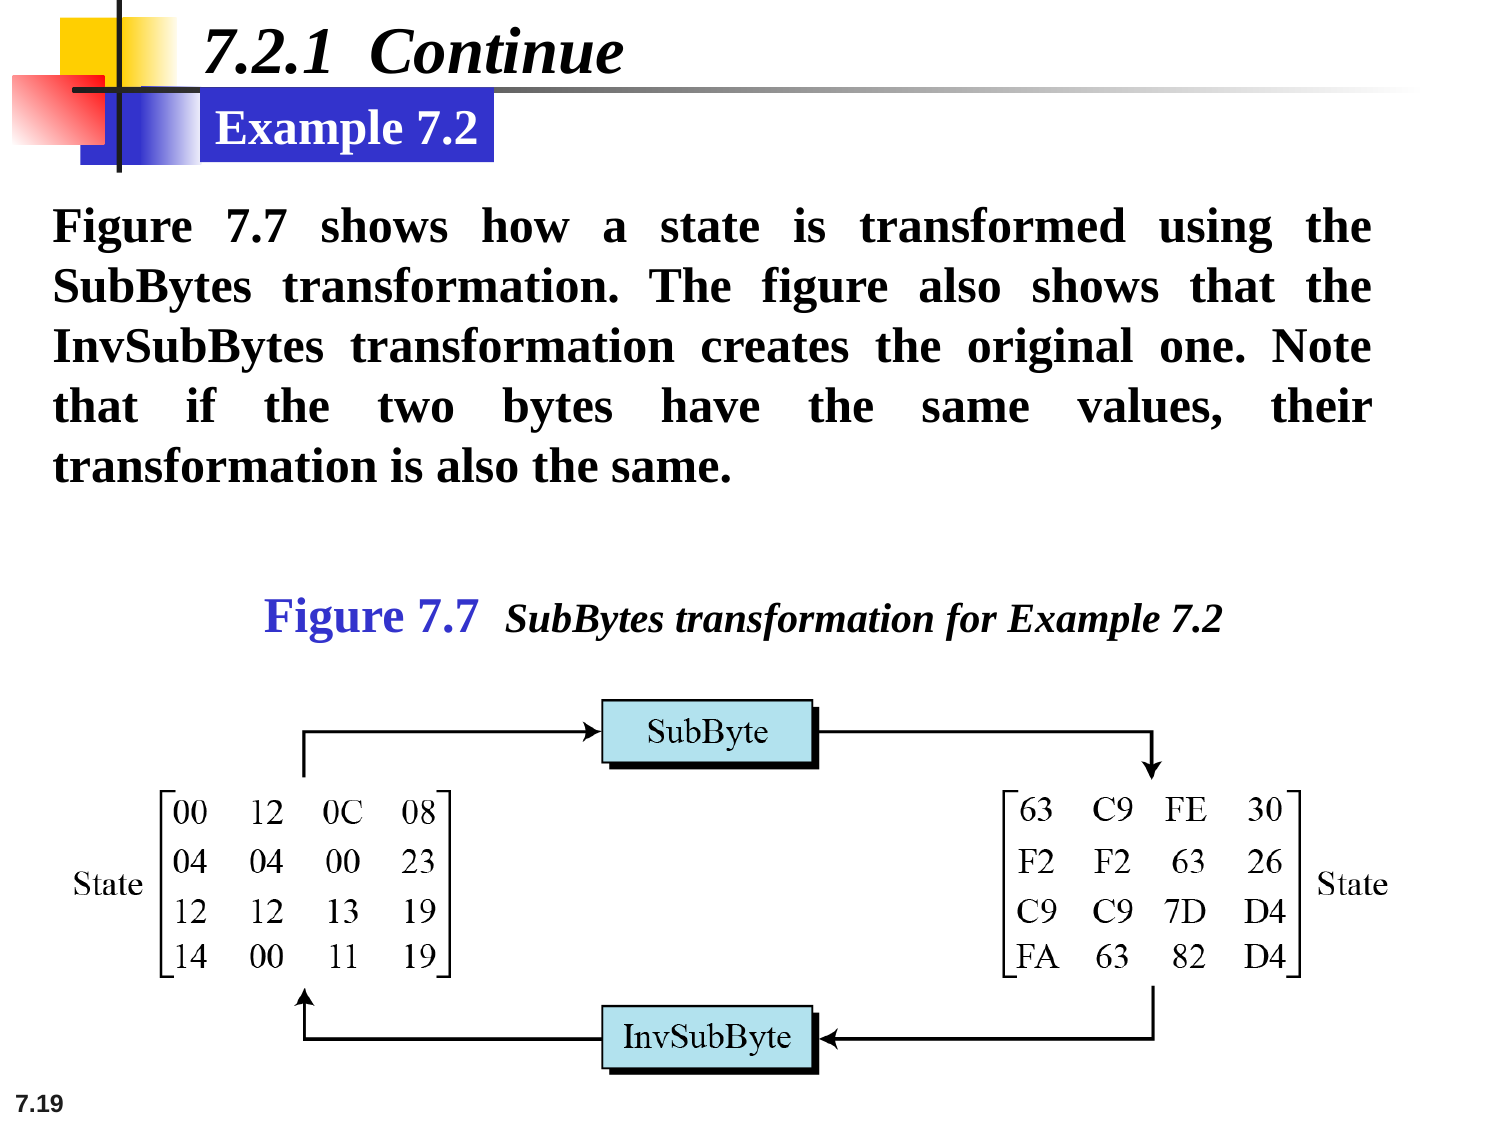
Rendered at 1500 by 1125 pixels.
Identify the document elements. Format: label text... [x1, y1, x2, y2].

text_box Example 7.2 [200, 87, 494, 163]
text_box [80, 93, 116, 165]
text_box [116, 93, 122, 173]
picture [72, 699, 1388, 1076]
text_box [72, 87, 187, 93]
text_box [641, 87, 1423, 93]
text_box Figure 7.7 shows how a state is transformed using the SubBytes transformation. The figure also shows that the InvSubBytes transformation creates the original one. Note that if the two bytes have the same values, their transformation is also the same. [37, 185, 1388, 501]
text_box [60, 17, 116, 86]
text_box [141, 93, 202, 165]
text_box [122, 17, 177, 86]
text_box [122, 93, 141, 165]
text_box 7.2.1 Continue [187, 0, 641, 95]
text_box [12, 75, 105, 145]
text_box [116, 0, 122, 87]
slide_number 7.19 [0, 1050, 313, 1125]
text_box Figure 7.7 SubBytes transformation for Example 7.2 [249, 574, 1239, 650]
